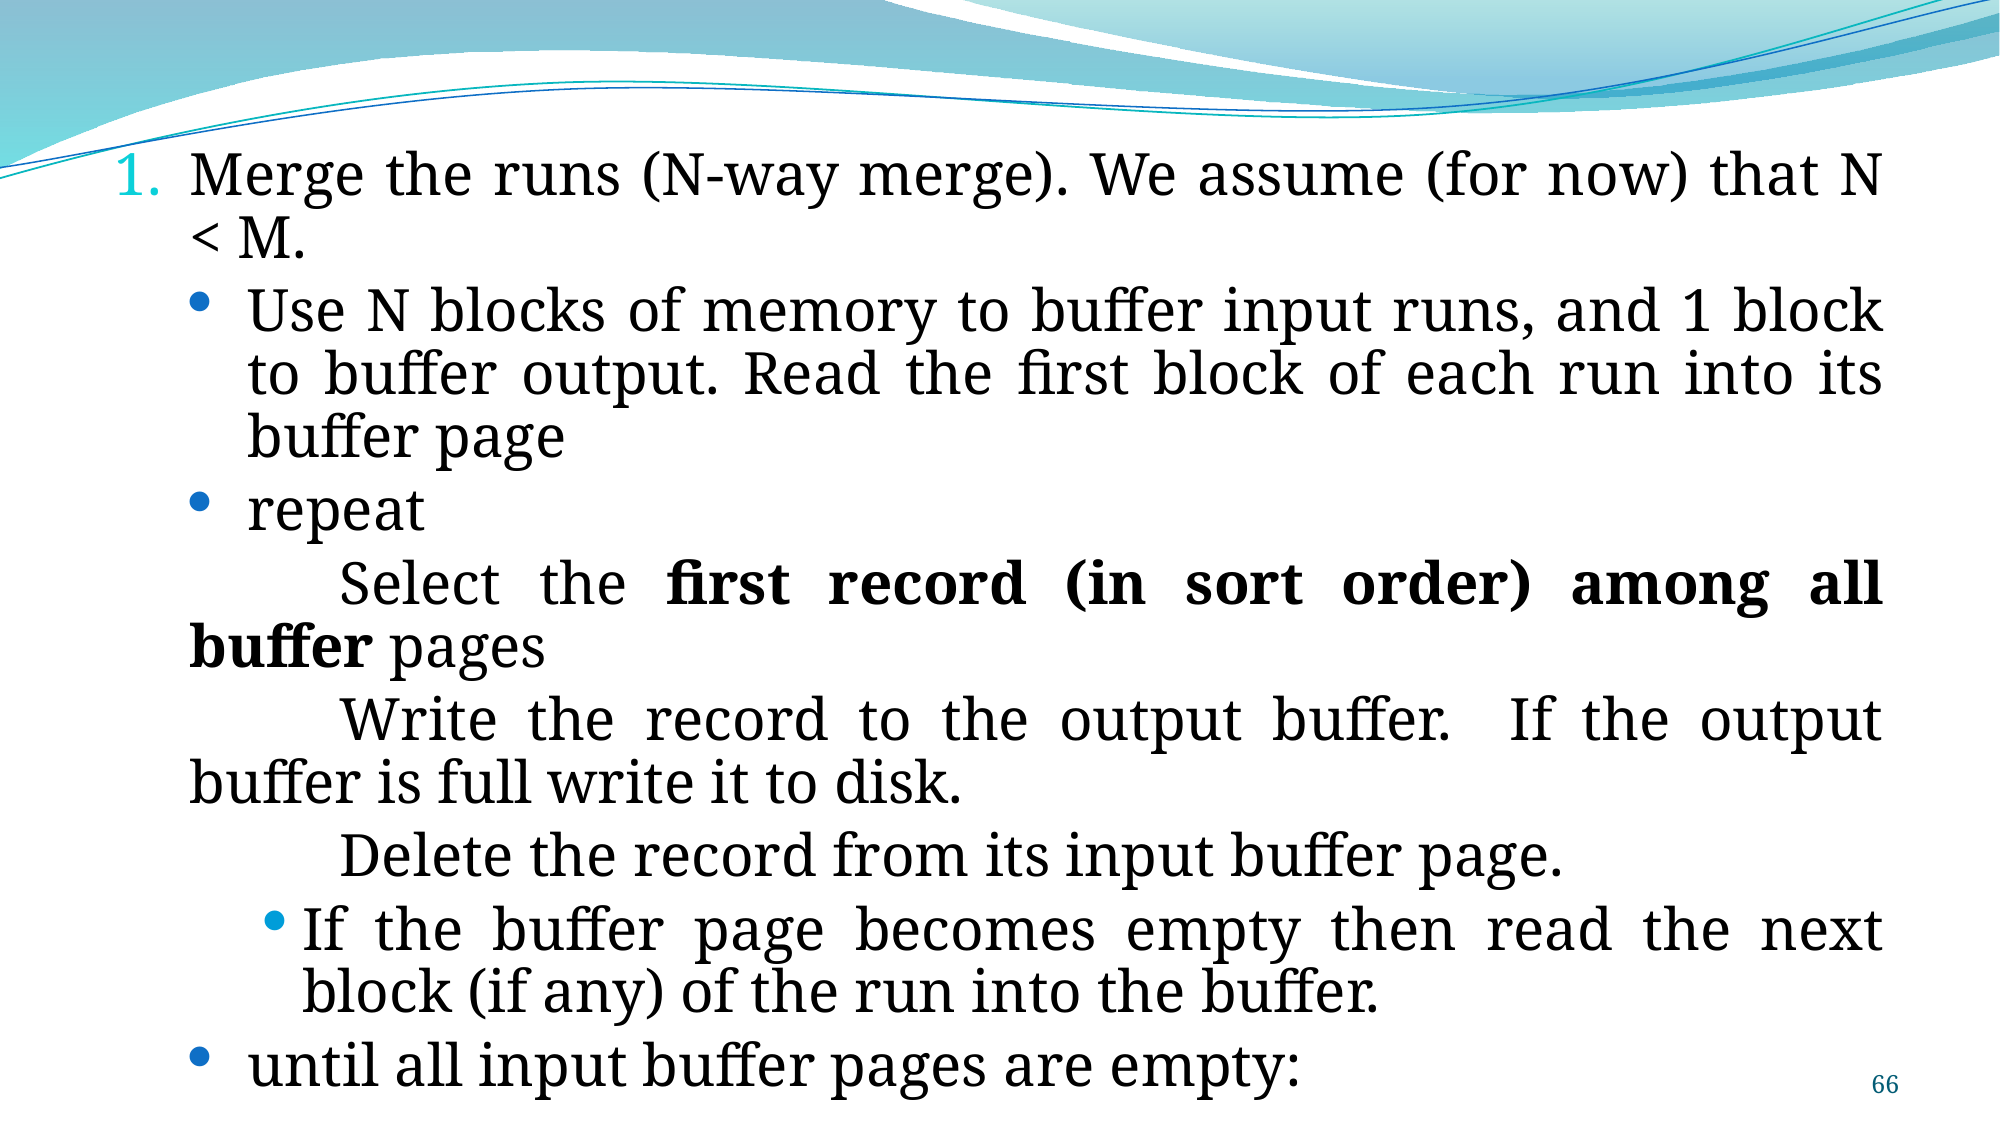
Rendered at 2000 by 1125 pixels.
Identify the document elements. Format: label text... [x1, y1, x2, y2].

slide_number 66 [1732, 1042, 1900, 1103]
list Merge the runs (N-way merge). We assume (for now) that N < M. Use N blocks of memory to buffer input runs, and 1 block to buffer output. Read the first block of each run into its buffer page repeat Select the first record (in sort order) among all buffer pages Write the record to the output buffer. If the output buffer is full write it to disk. Delete the record from its input buffer page. If the buffer page becomes empty then read the next block (if any) of the run into the buffer. until all input buffer pages are empty: [99, 137, 1900, 1038]
